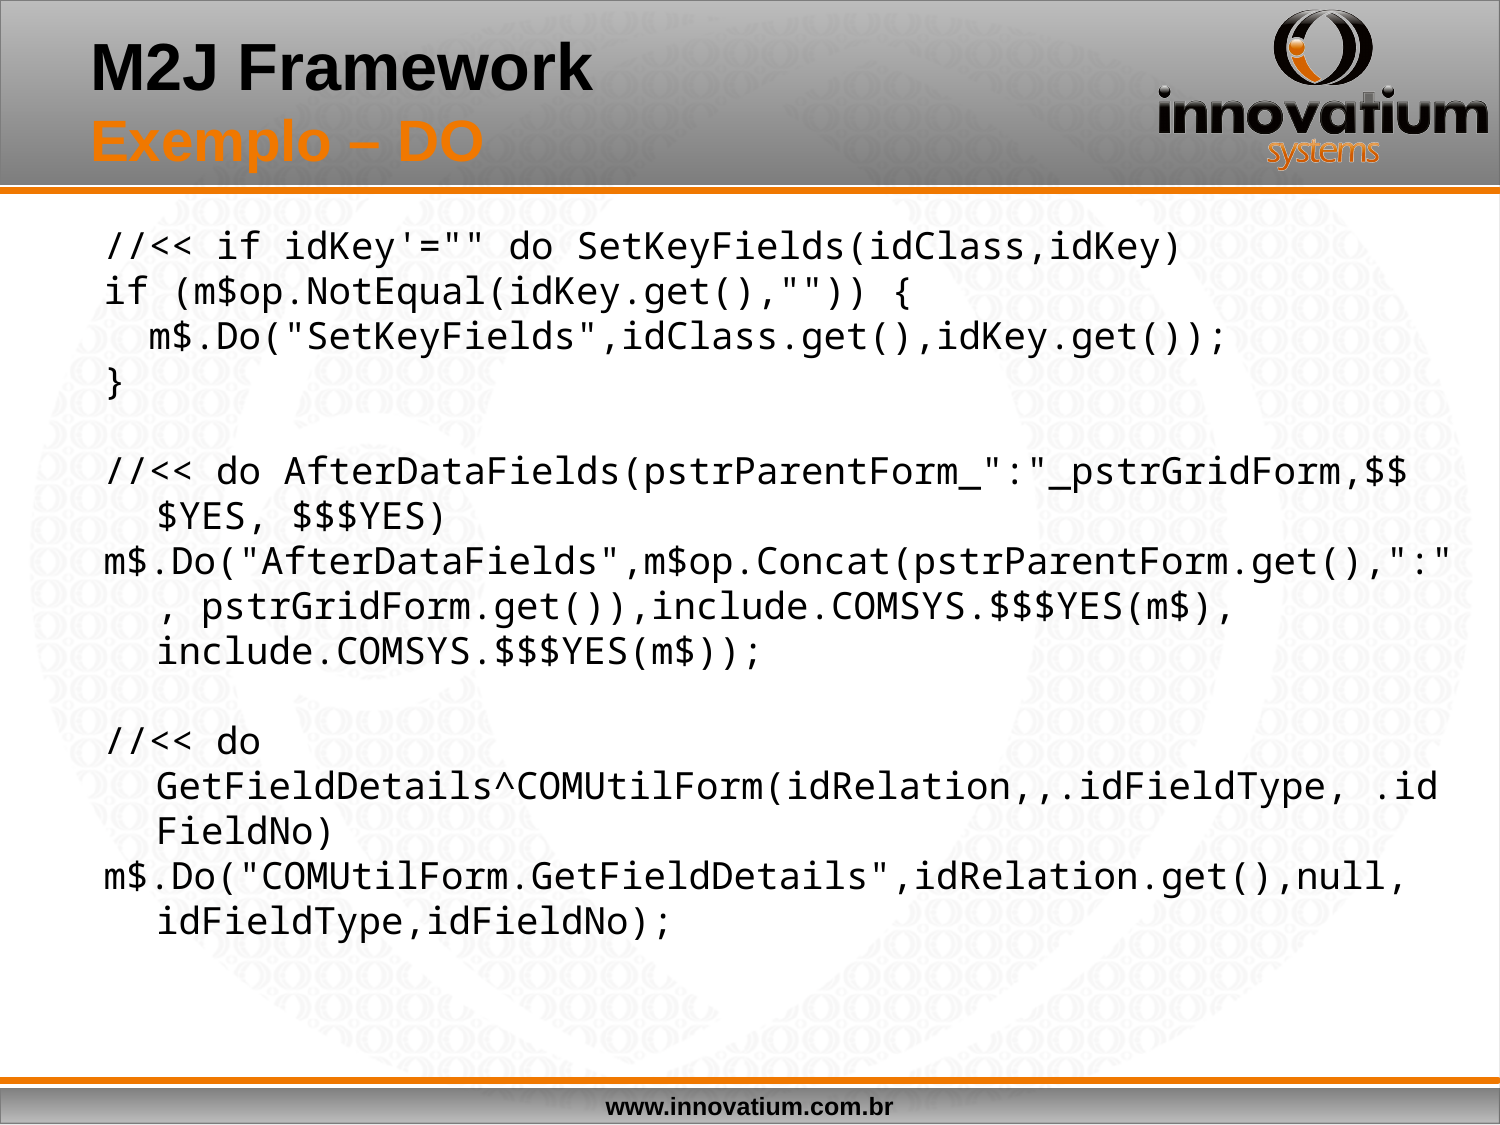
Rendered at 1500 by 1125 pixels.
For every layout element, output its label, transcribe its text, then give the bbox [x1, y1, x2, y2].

list //<< if idKey'="" do SetKeyFields(idClass,idKey) if (m$op.NotEqual(idKey.get(),"")) { m$.Do("SetKeyFields",idClass.get(),idKey.get()); } //<< do AfterDataFields(pstrParentForm_":"_pstrGridForm,$$$YES, $$$YES) m$.Do("AfterDataFields",m$op.Concat(pstrParentForm.get(),":", pstrGridForm.get()),include.COMSYS.$$$YES(m$), include.COMSYS.$$$YES(m$)); //<< do GetFieldDetails^COMUtilForm(idRelation,,.idFieldType, .idFieldNo) m$.Do("COMUtilForm.GetFieldDetails",idRelation.get(),null, idFieldType,idFieldNo); [75, 216, 1471, 1035]
title M2J Framework Exemplo – DO [75, 0, 1425, 201]
picture [1425, 3, 1496, 177]
